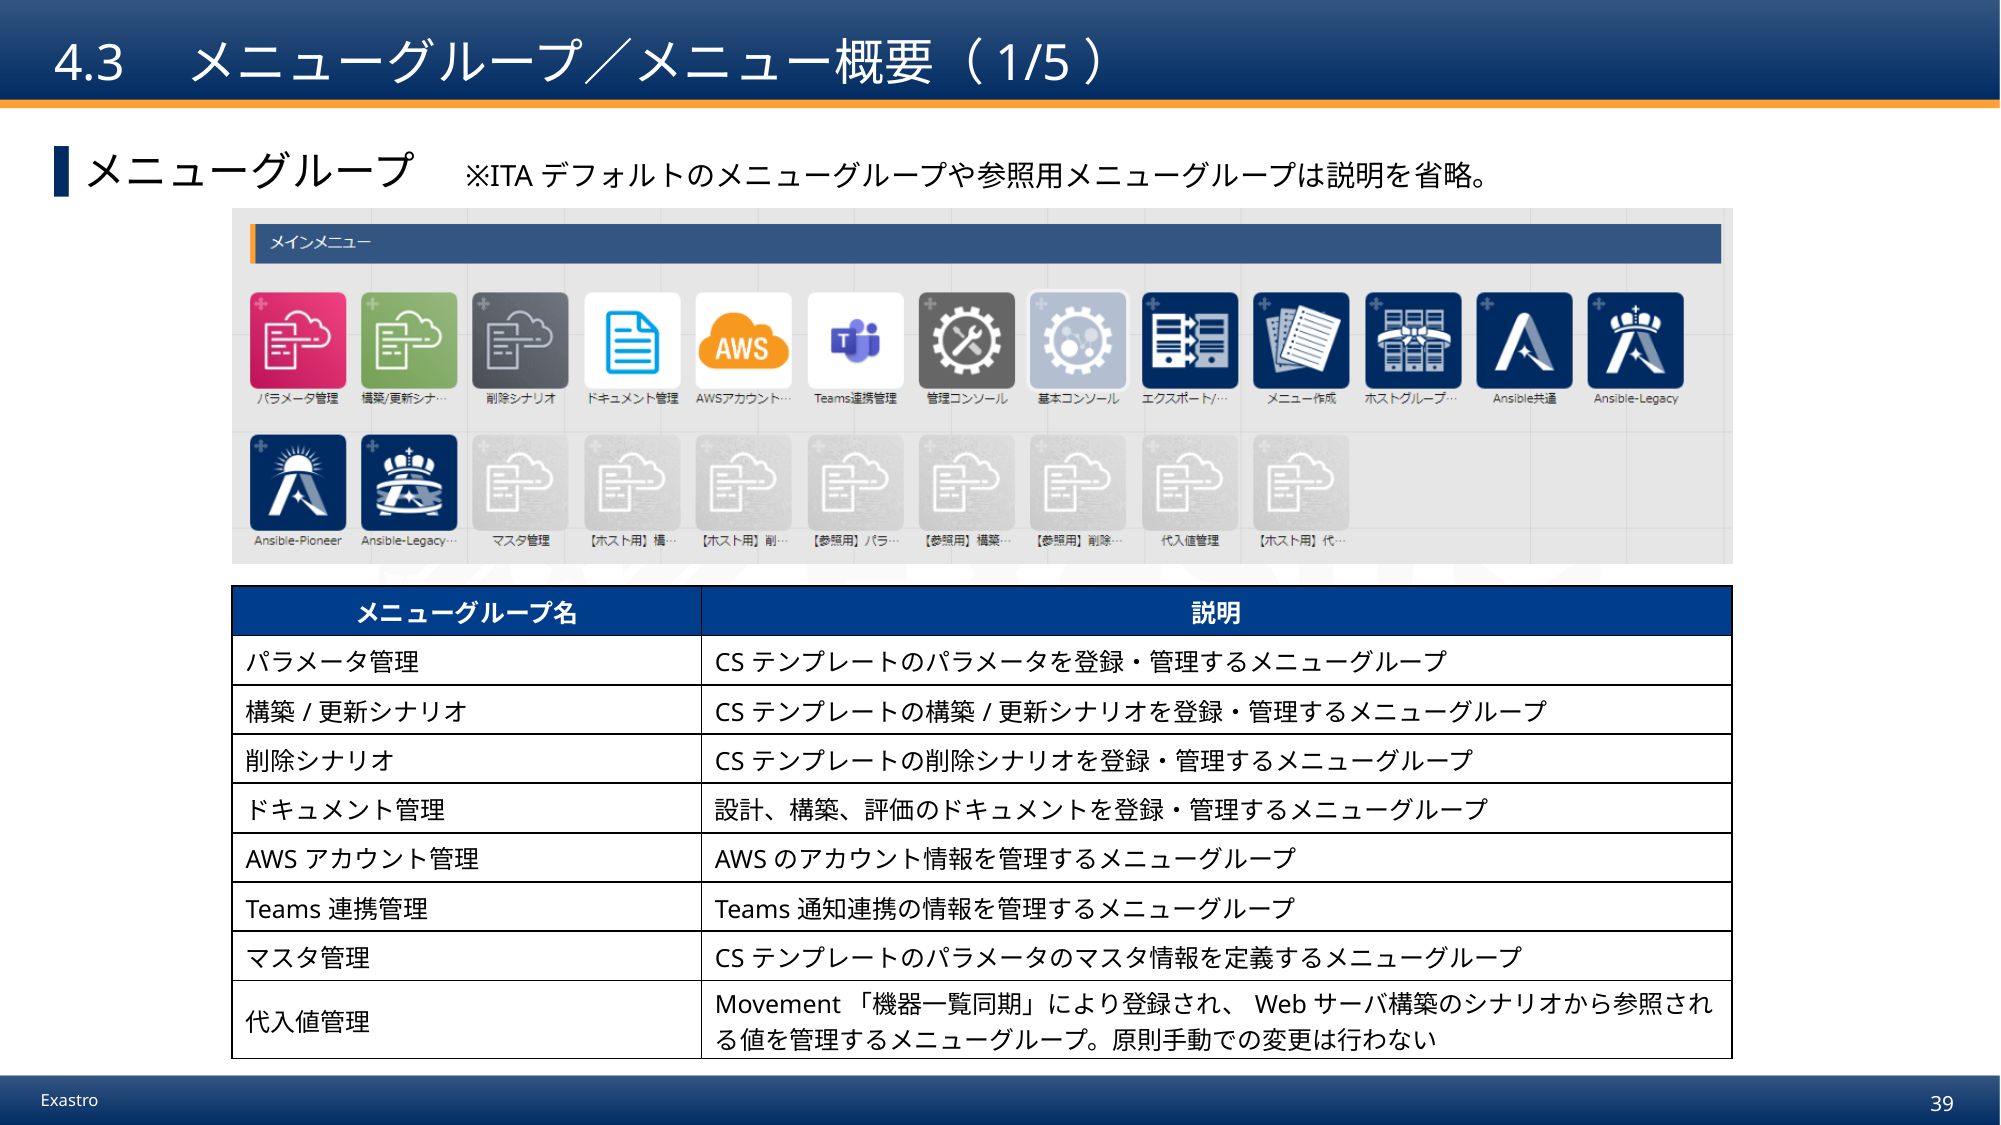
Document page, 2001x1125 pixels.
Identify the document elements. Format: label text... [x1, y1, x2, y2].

title 4.3 メニューグループ／メニュー概要（1/5） [39, 18, 1961, 96]
table_cell 構築/更新シナリオ [233, 686, 701, 733]
table_header メニューグループ名 [233, 587, 701, 635]
table_cell CSテンプレートの削除シナリオを登録・管理するメニューグループ [702, 735, 1731, 782]
table_cell Teams連携管理 [233, 883, 701, 930]
text_box ※ITAデフォルトのメニューグループや参照用メニューグループは説明を省略。 [421, 146, 1705, 206]
table_header 説明 [702, 587, 1731, 635]
table_cell CSテンプレートのパラメータのマスタ情報を定義するメニューグループ [702, 932, 1731, 980]
table_cell AWSアカウント管理 [233, 834, 701, 881]
list メニューグループ [39, 137, 1961, 220]
table_cell 代入値管理 [233, 981, 701, 1058]
table_cell パラメータ管理 [233, 636, 701, 684]
table_cell CSテンプレートの構築/更新シナリオを登録・管理するメニューグループ [702, 686, 1731, 733]
table_cell 設計、構築、評価のドキュメントを登録・管理するメニューグループ [702, 784, 1731, 832]
table_cell マスタ管理 [233, 932, 701, 980]
picture [0, 0, 2000, 1125]
table_cell ドキュメント管理 [233, 784, 701, 832]
table_cell AWSのアカウント情報を管理するメニューグループ [702, 834, 1731, 881]
table_cell 削除シナリオ [233, 735, 701, 782]
table_cell Movement「機器一覧同期」により登録され、Webサーバ構築のシナリオから参照される値を管理するメニューグループ。原則手動での変更は行わない [702, 981, 1731, 1058]
table_cell CSテンプレートのパラメータを登録・管理するメニューグループ [702, 636, 1731, 684]
table_cell Teams通知連携の情報を管理するメニューグループ [702, 883, 1731, 930]
